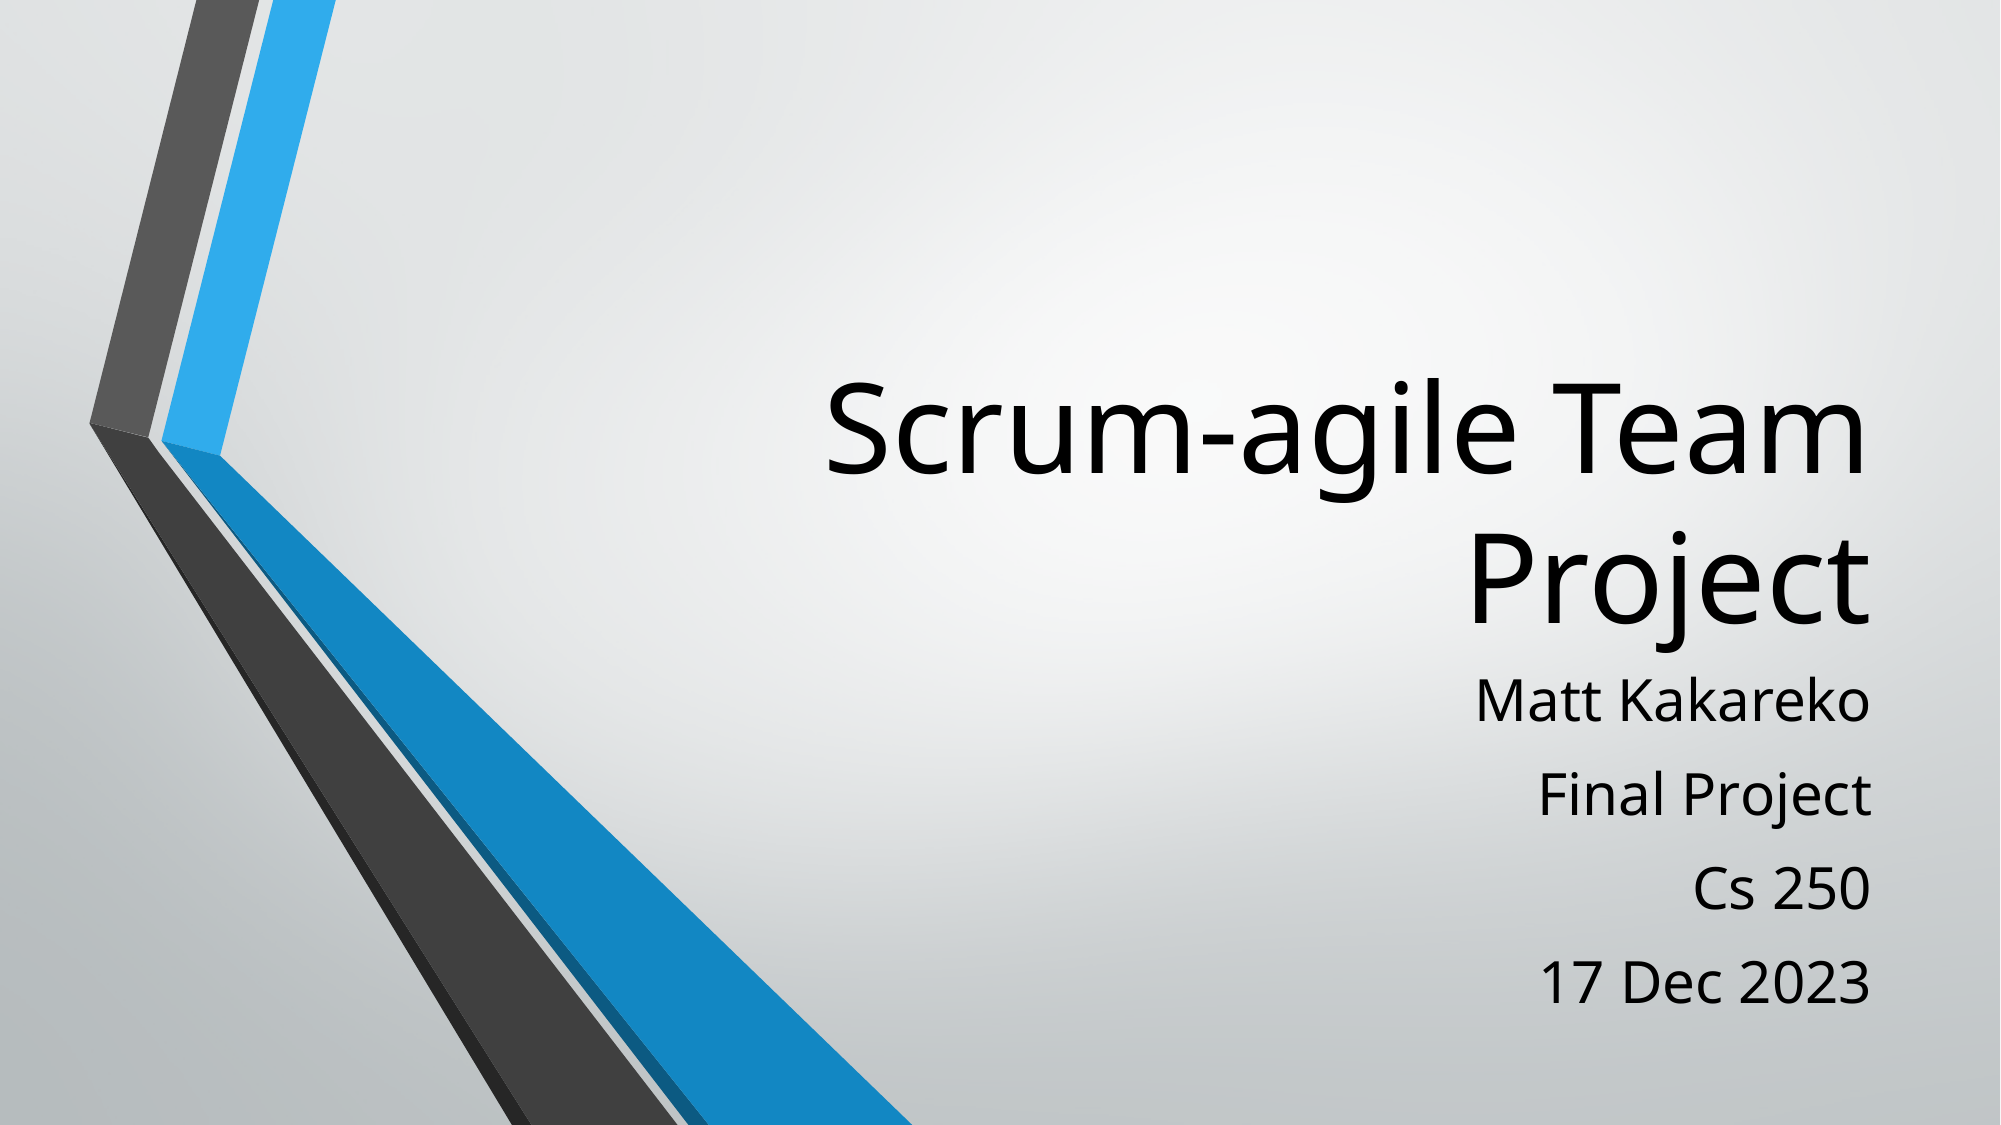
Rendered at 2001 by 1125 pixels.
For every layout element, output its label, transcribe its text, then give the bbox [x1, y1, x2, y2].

subtitle Matt Kakareko Final Project Cs 250 17 Dec 2023 [740, 655, 1887, 963]
title Scrum-agile Team Project [480, 226, 1887, 656]
